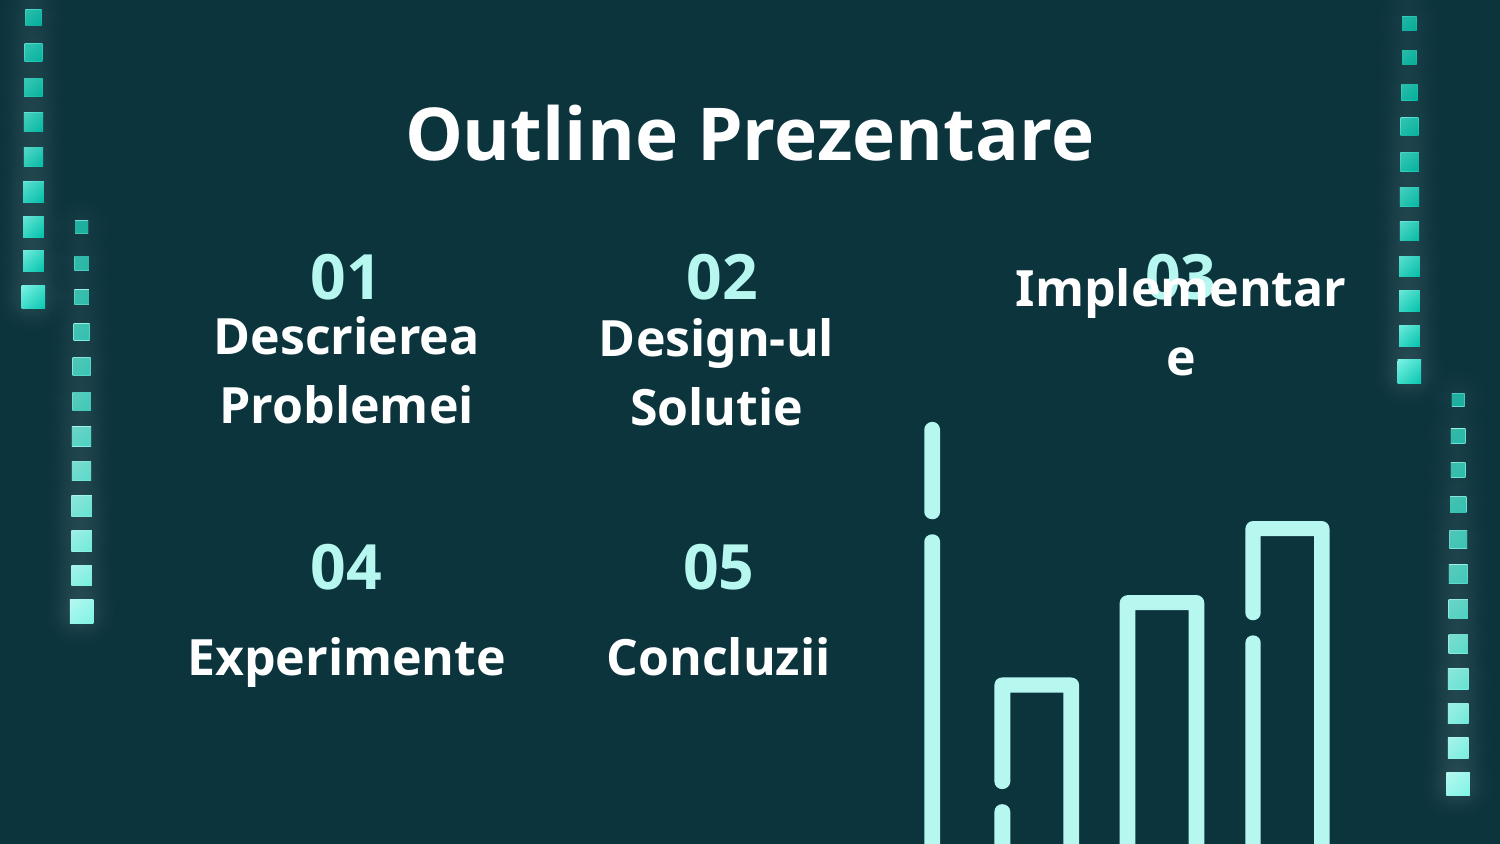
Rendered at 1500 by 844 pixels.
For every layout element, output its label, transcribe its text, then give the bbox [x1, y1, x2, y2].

subtitle Experimente [157, 620, 529, 701]
title 04 [157, 543, 529, 618]
subtitle Design-ul Solutie [527, 370, 906, 451]
title 01 [157, 253, 533, 328]
subtitle Implementare [991, 321, 1370, 401]
title Outline Prezentare [118, 72, 1382, 167]
title 05 [529, 543, 908, 618]
title 02 [533, 253, 912, 328]
subtitle Descrierea Problemei [157, 368, 536, 449]
title 03 [991, 253, 1370, 321]
subtitle Concluzii [529, 620, 908, 701]
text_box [924, 421, 1396, 844]
